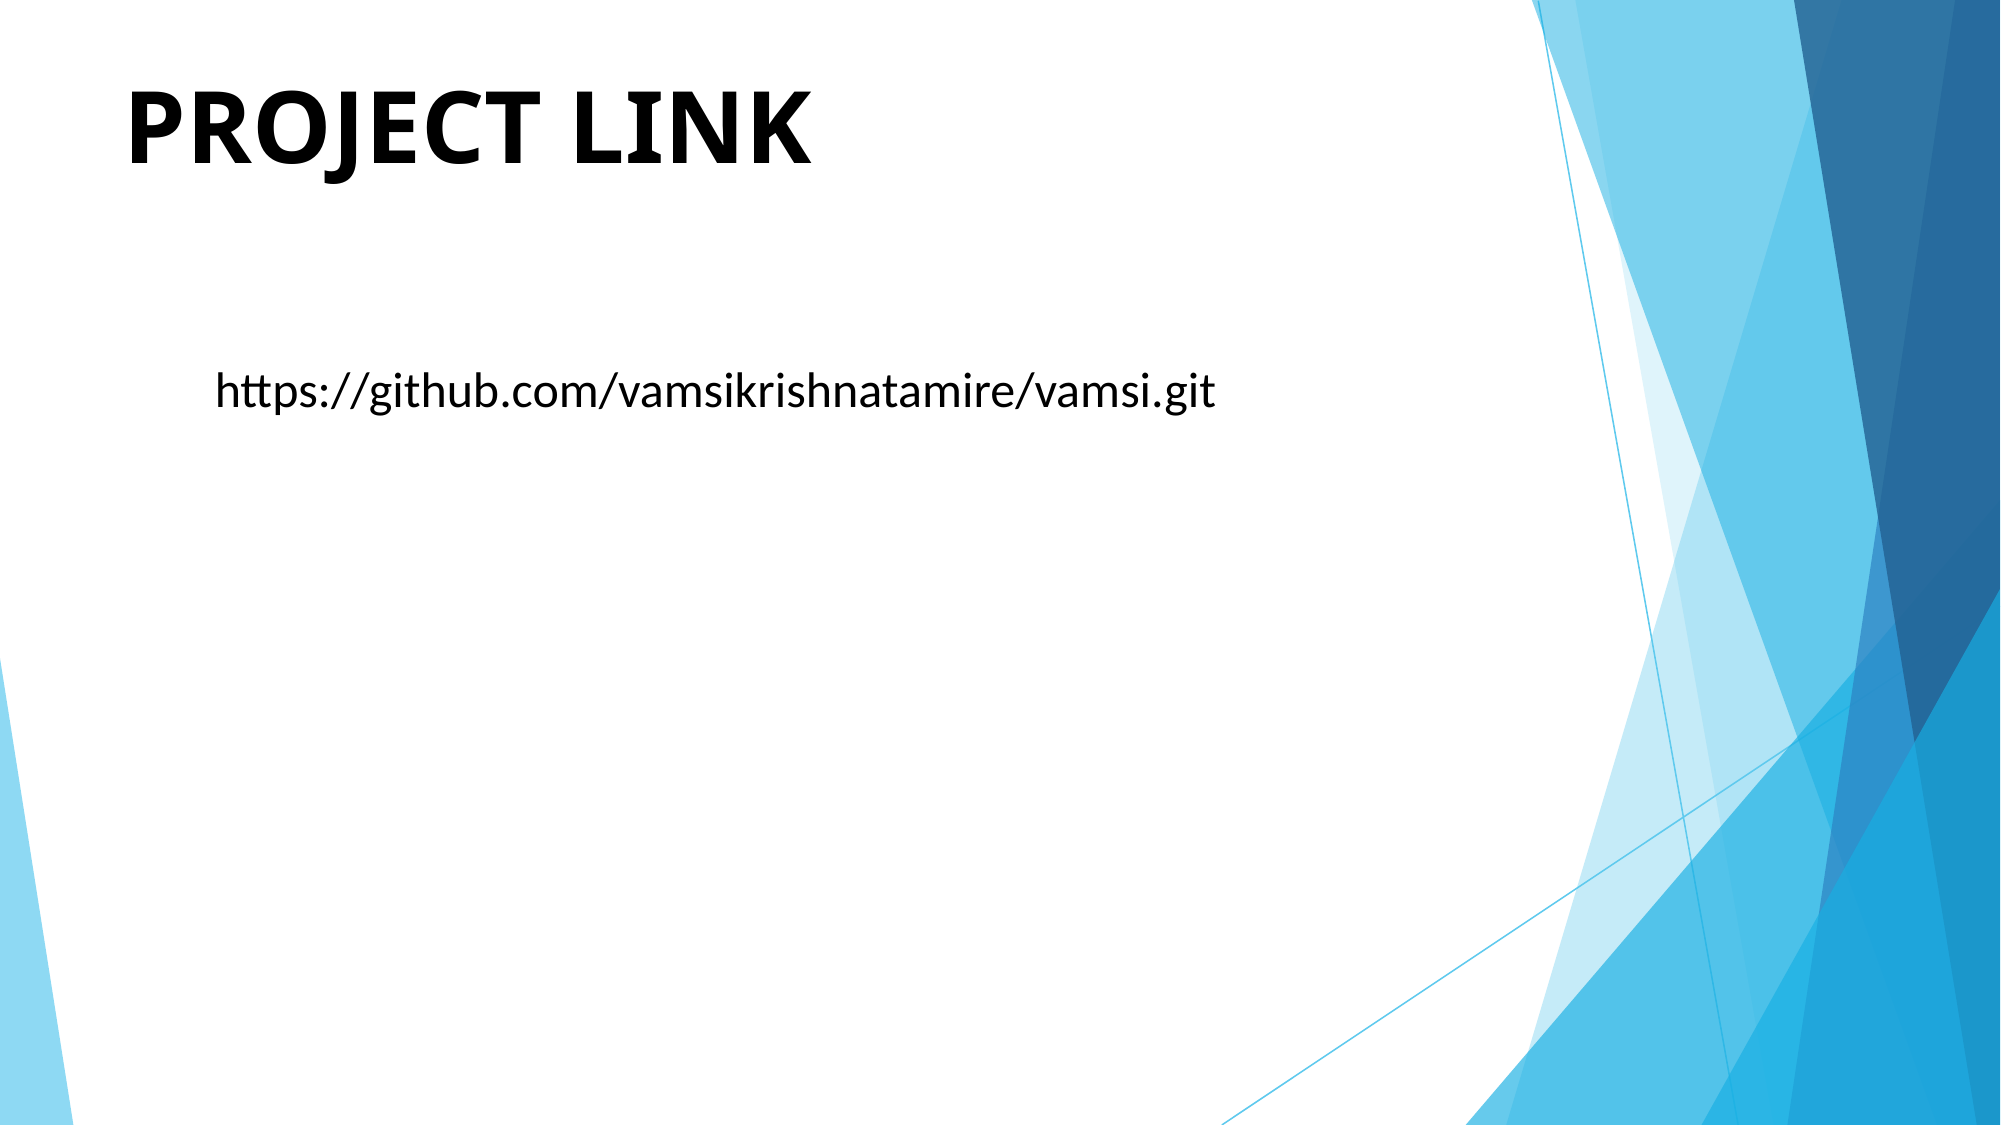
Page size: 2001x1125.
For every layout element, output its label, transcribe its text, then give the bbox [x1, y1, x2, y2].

text_box https://github.com/vamsikrishnatamire/vamsi.git [200, 349, 1350, 425]
title PROJECT LINK [123, 63, 1877, 188]
